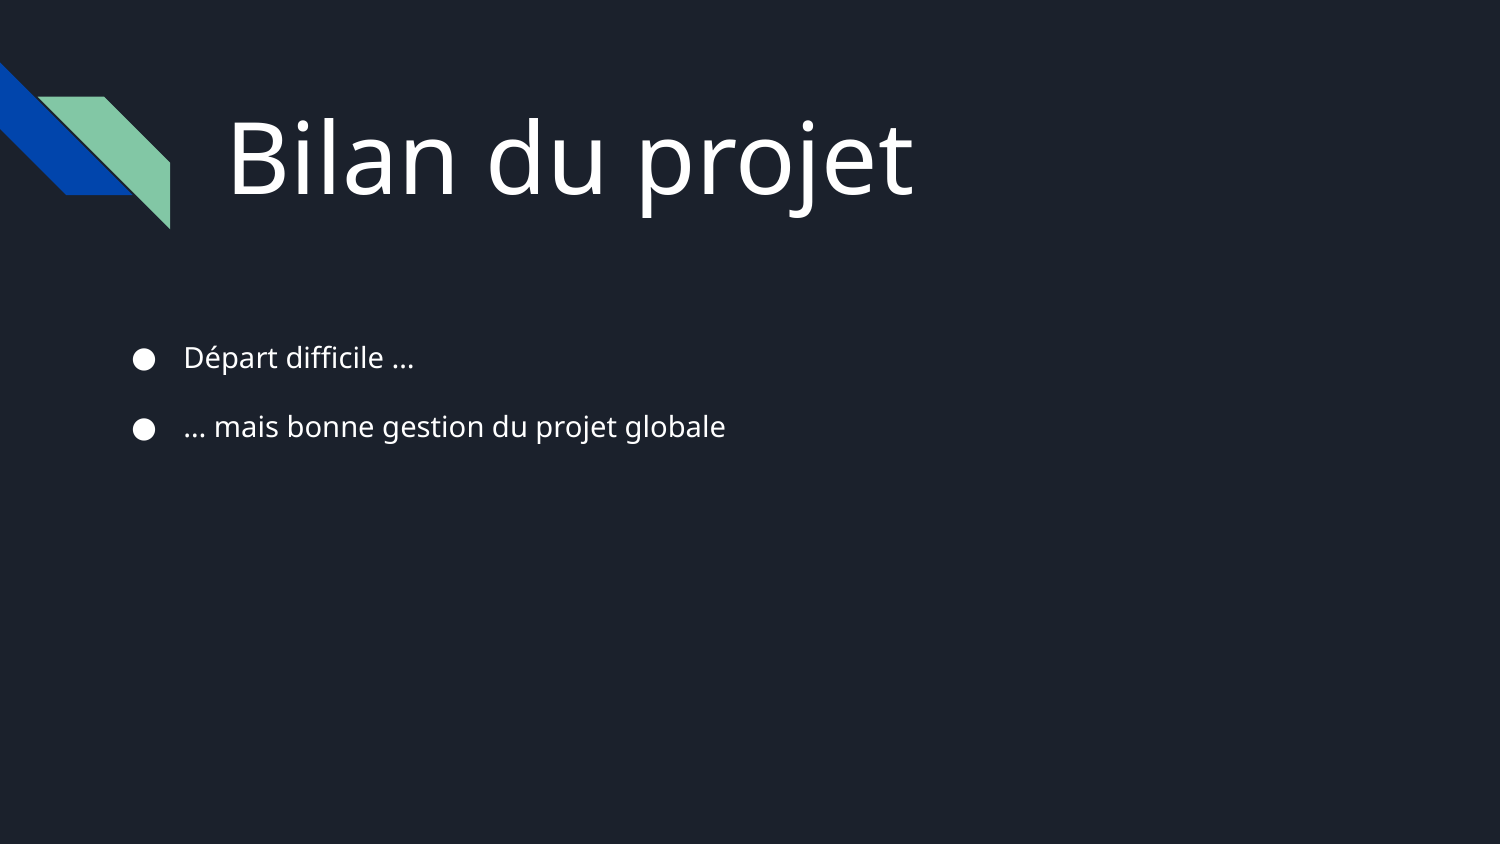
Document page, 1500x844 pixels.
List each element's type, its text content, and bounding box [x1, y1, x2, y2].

list Bilan du projet [210, 61, 1280, 236]
text_box Départ difficile … … mais bonne gestion du projet globale [93, 323, 1310, 744]
